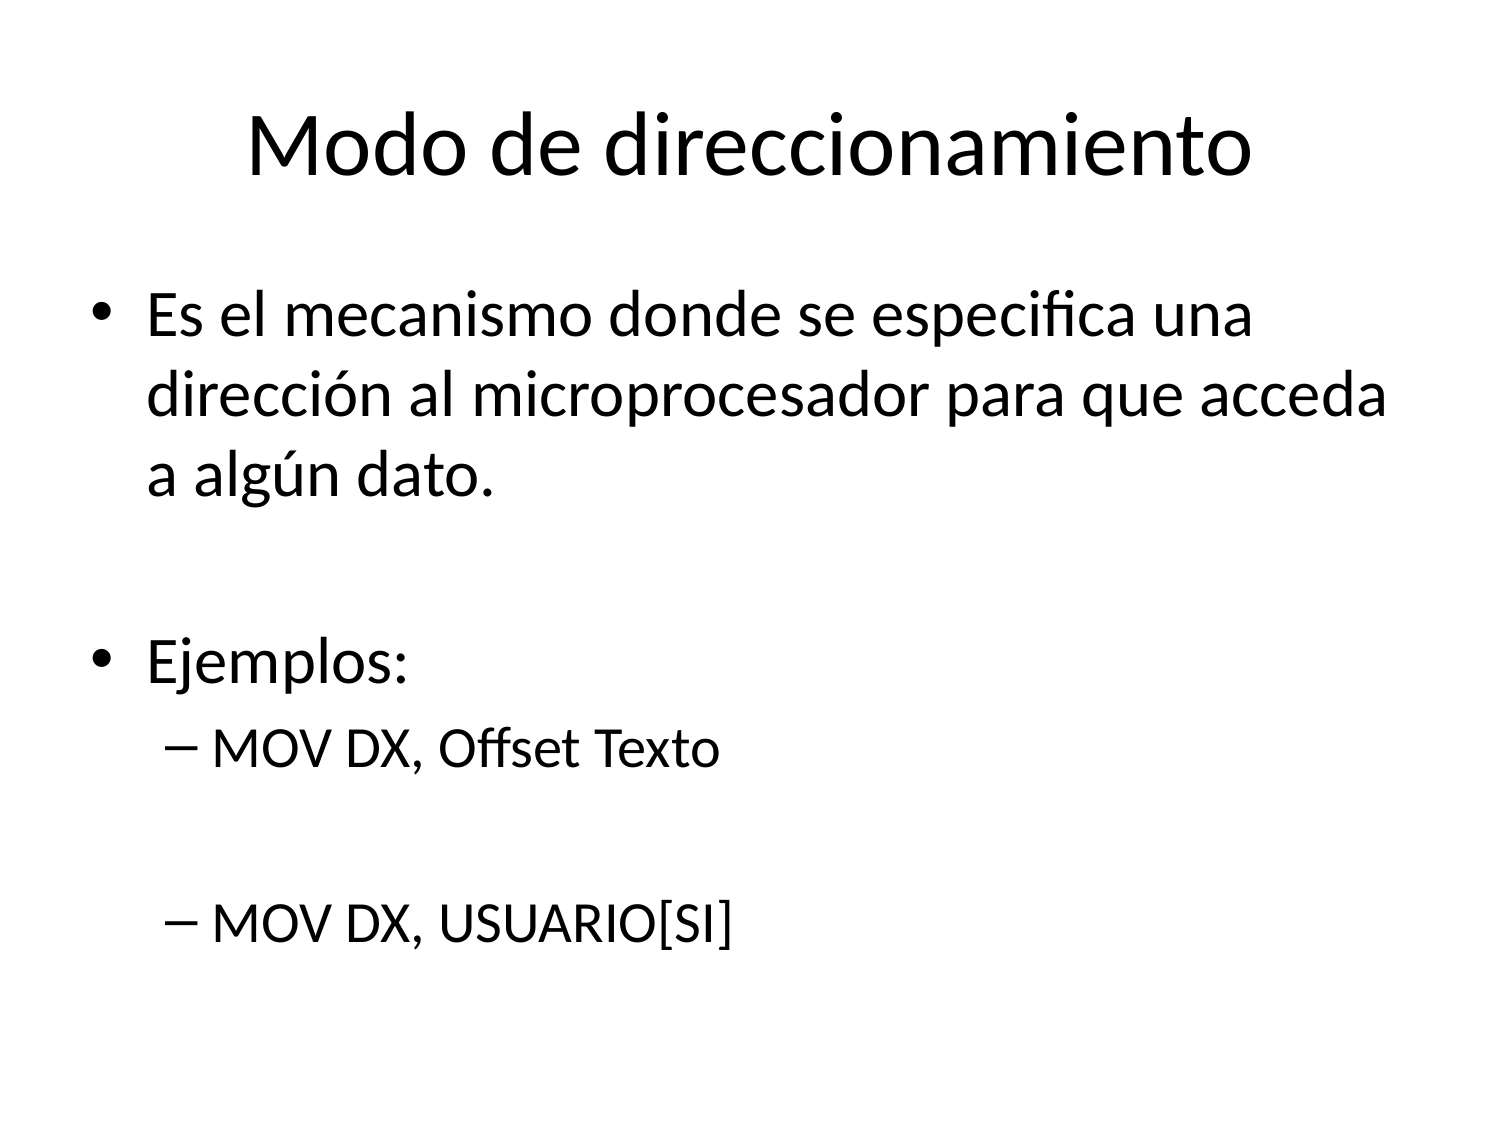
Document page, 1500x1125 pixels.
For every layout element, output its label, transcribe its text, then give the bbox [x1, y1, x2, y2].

list Es el mecanismo donde se especifica una dirección al microprocesador para que acceda a algún dato. Ejemplos: MOV DX, Offset Texto MOV DX, USUARIO[SI] [75, 262, 1425, 1005]
title Modo de direccionamiento [75, 45, 1425, 233]
